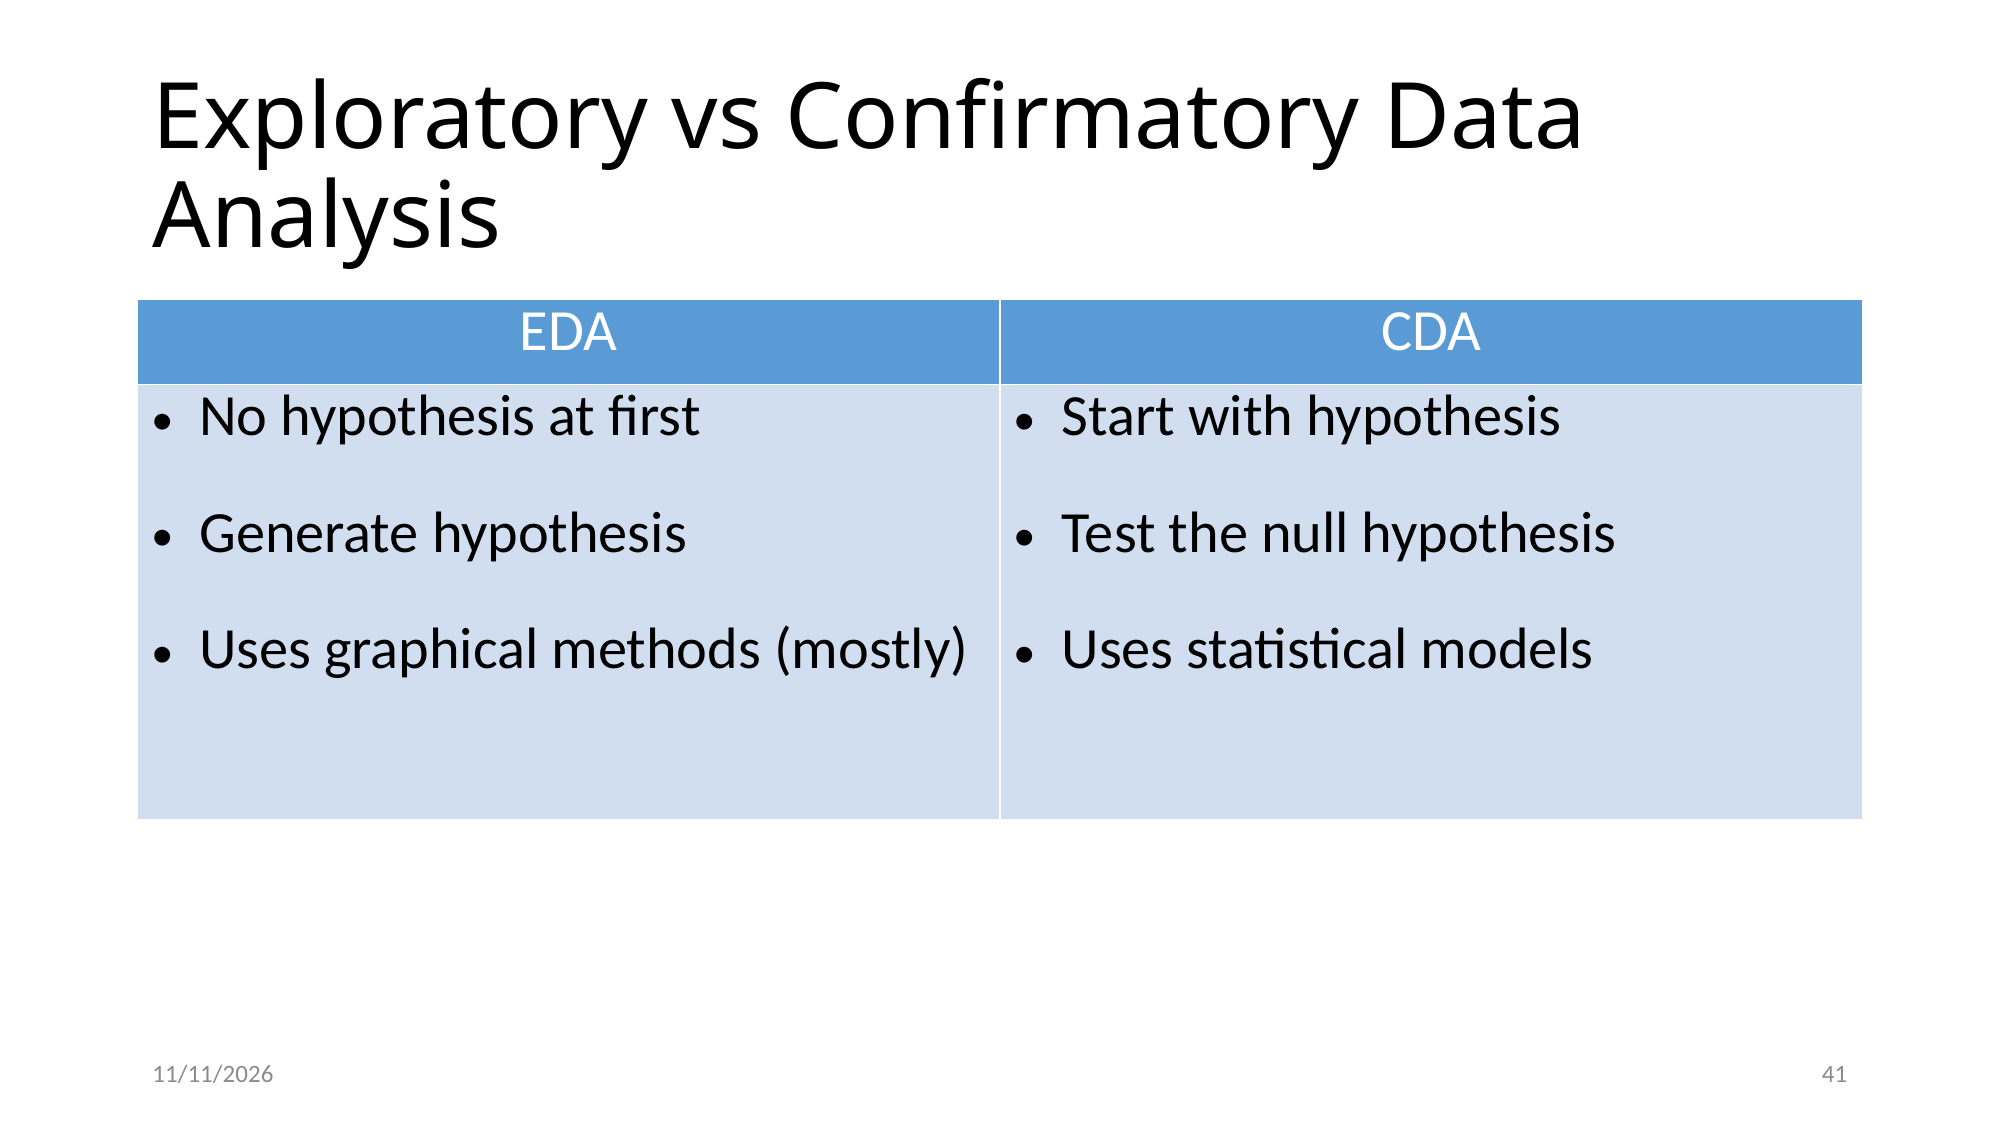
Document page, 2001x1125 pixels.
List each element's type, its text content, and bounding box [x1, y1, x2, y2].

table_header CDA [1001, 300, 1862, 384]
table_header EDA [138, 300, 999, 384]
table_cell Start with hypothesis Test the null hypothesis Uses statistical models [1001, 385, 1862, 819]
table_cell No hypothesis at first Generate hypothesis Uses graphical methods (mostly) [138, 385, 999, 819]
title Exploratory vs Confirmatory Data Analysis [137, 59, 1863, 278]
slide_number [137, 1042, 588, 1103]
slide_number 41 [1412, 1042, 1863, 1103]
